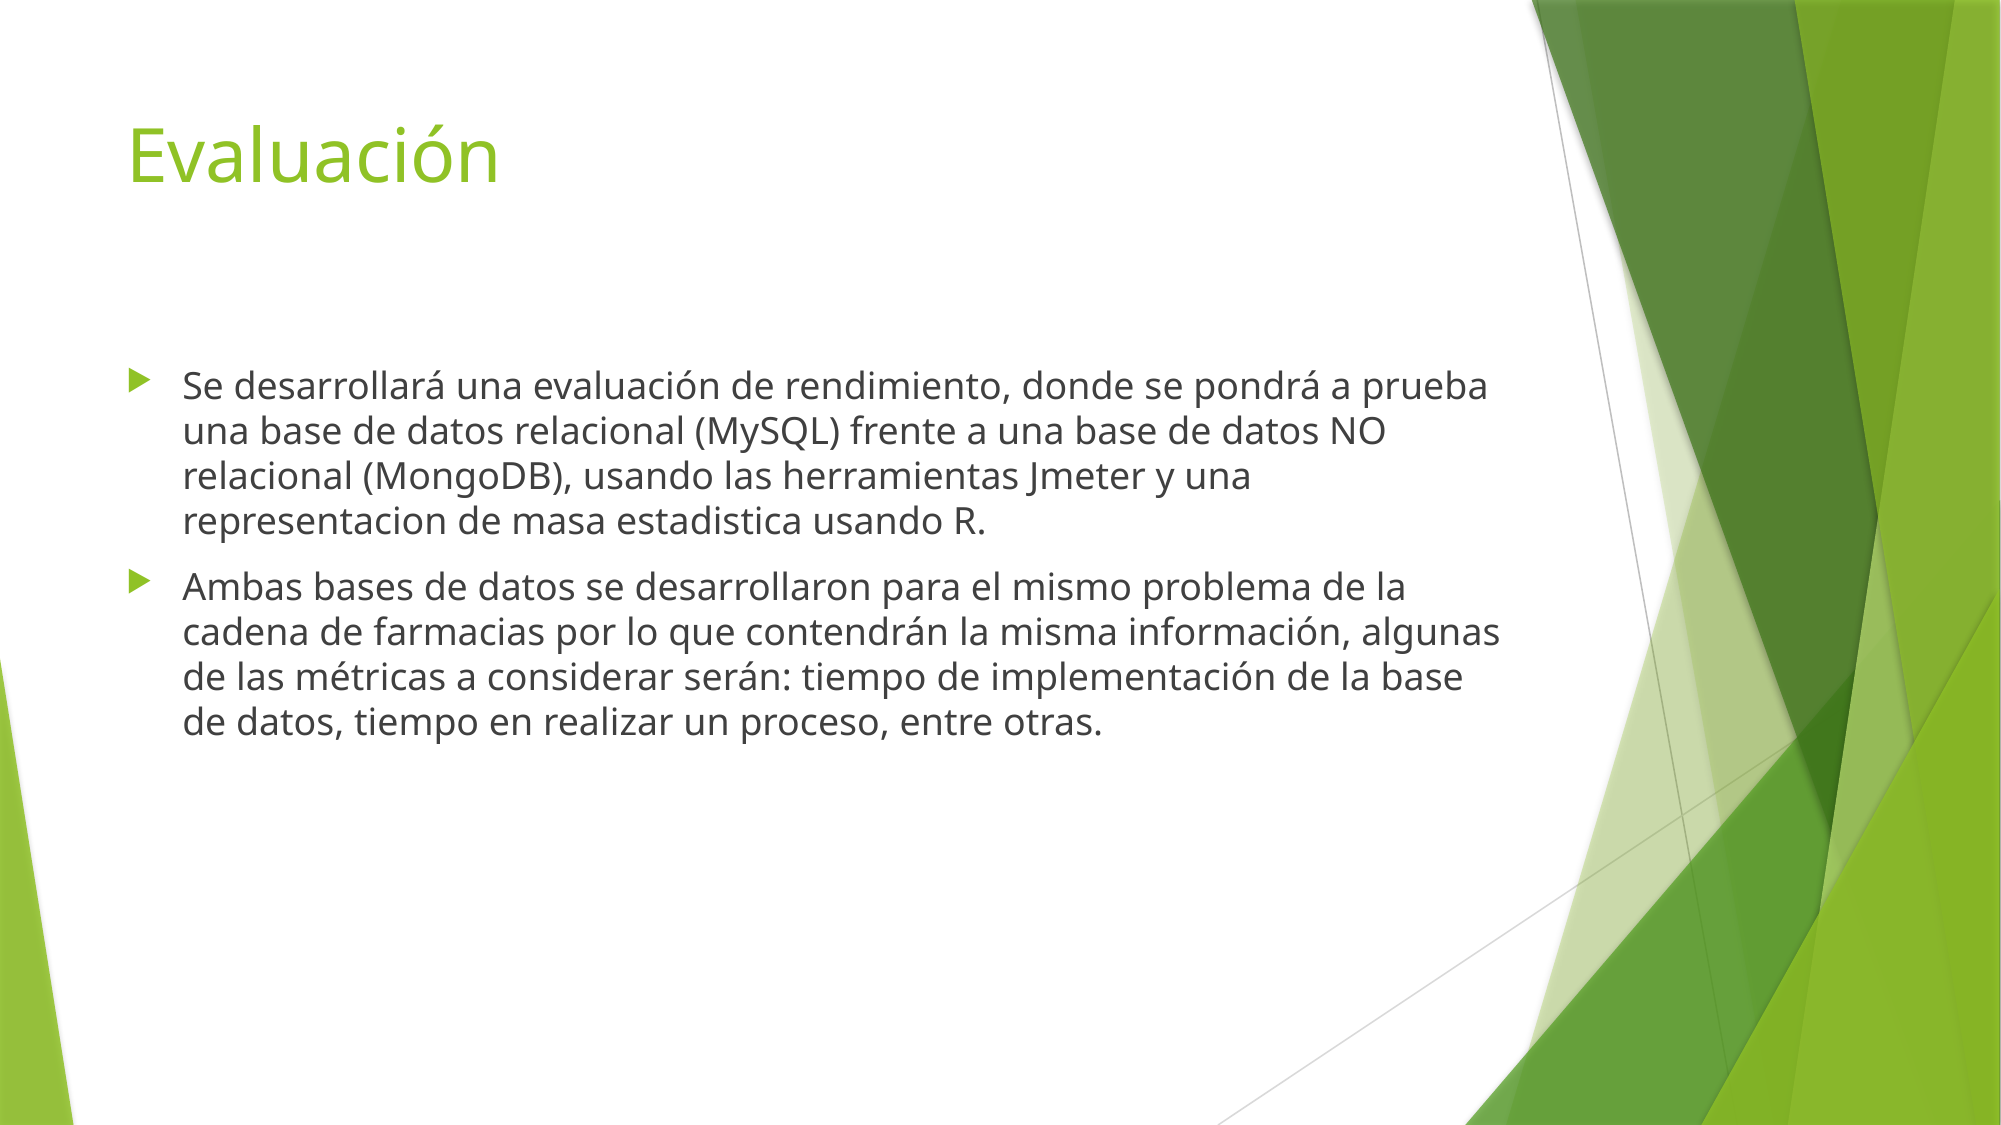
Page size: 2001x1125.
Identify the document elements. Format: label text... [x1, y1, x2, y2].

list Se desarrollará una evaluación de rendimiento, donde se pondrá a prueba una base de datos relacional (MySQL) frente a una base de datos NO relacional (MongoDB), usando las herramientas Jmeter y una representacion de masa estadistica usando R. Ambas bases de datos se desarrollaron para el mismo problema de la cadena de farmacias por lo que contendrán la misma información, algunas de las métricas a considerar serán: tiempo de implementación de la base de datos, tiempo en realizar un proceso, entre otras. [111, 354, 1522, 992]
title Evaluación [111, 99, 1522, 317]
